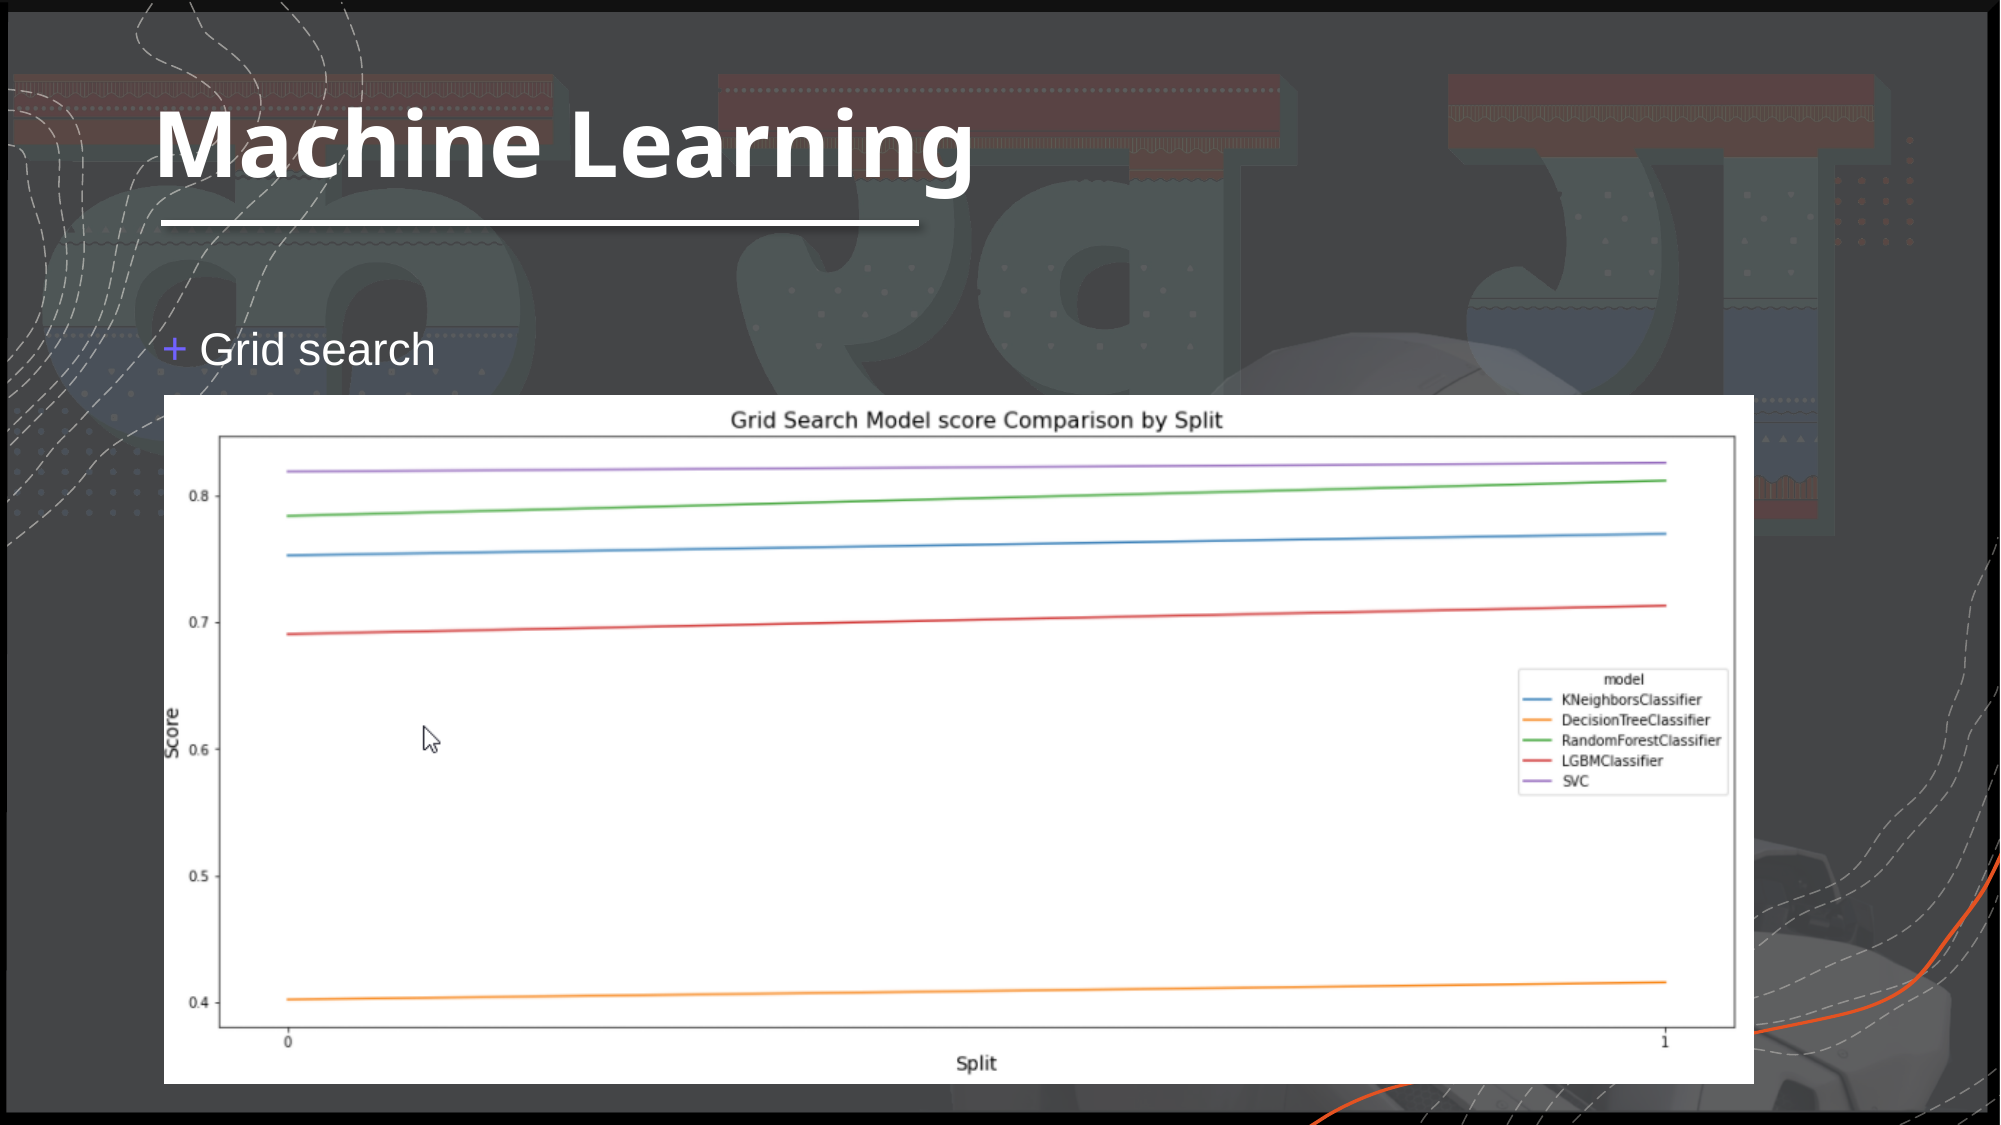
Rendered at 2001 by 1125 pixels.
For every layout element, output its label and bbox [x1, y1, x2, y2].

text_box [1309, 537, 2000, 1125]
text_box [2, 2, 363, 549]
picture [0, 0, 2000, 1125]
